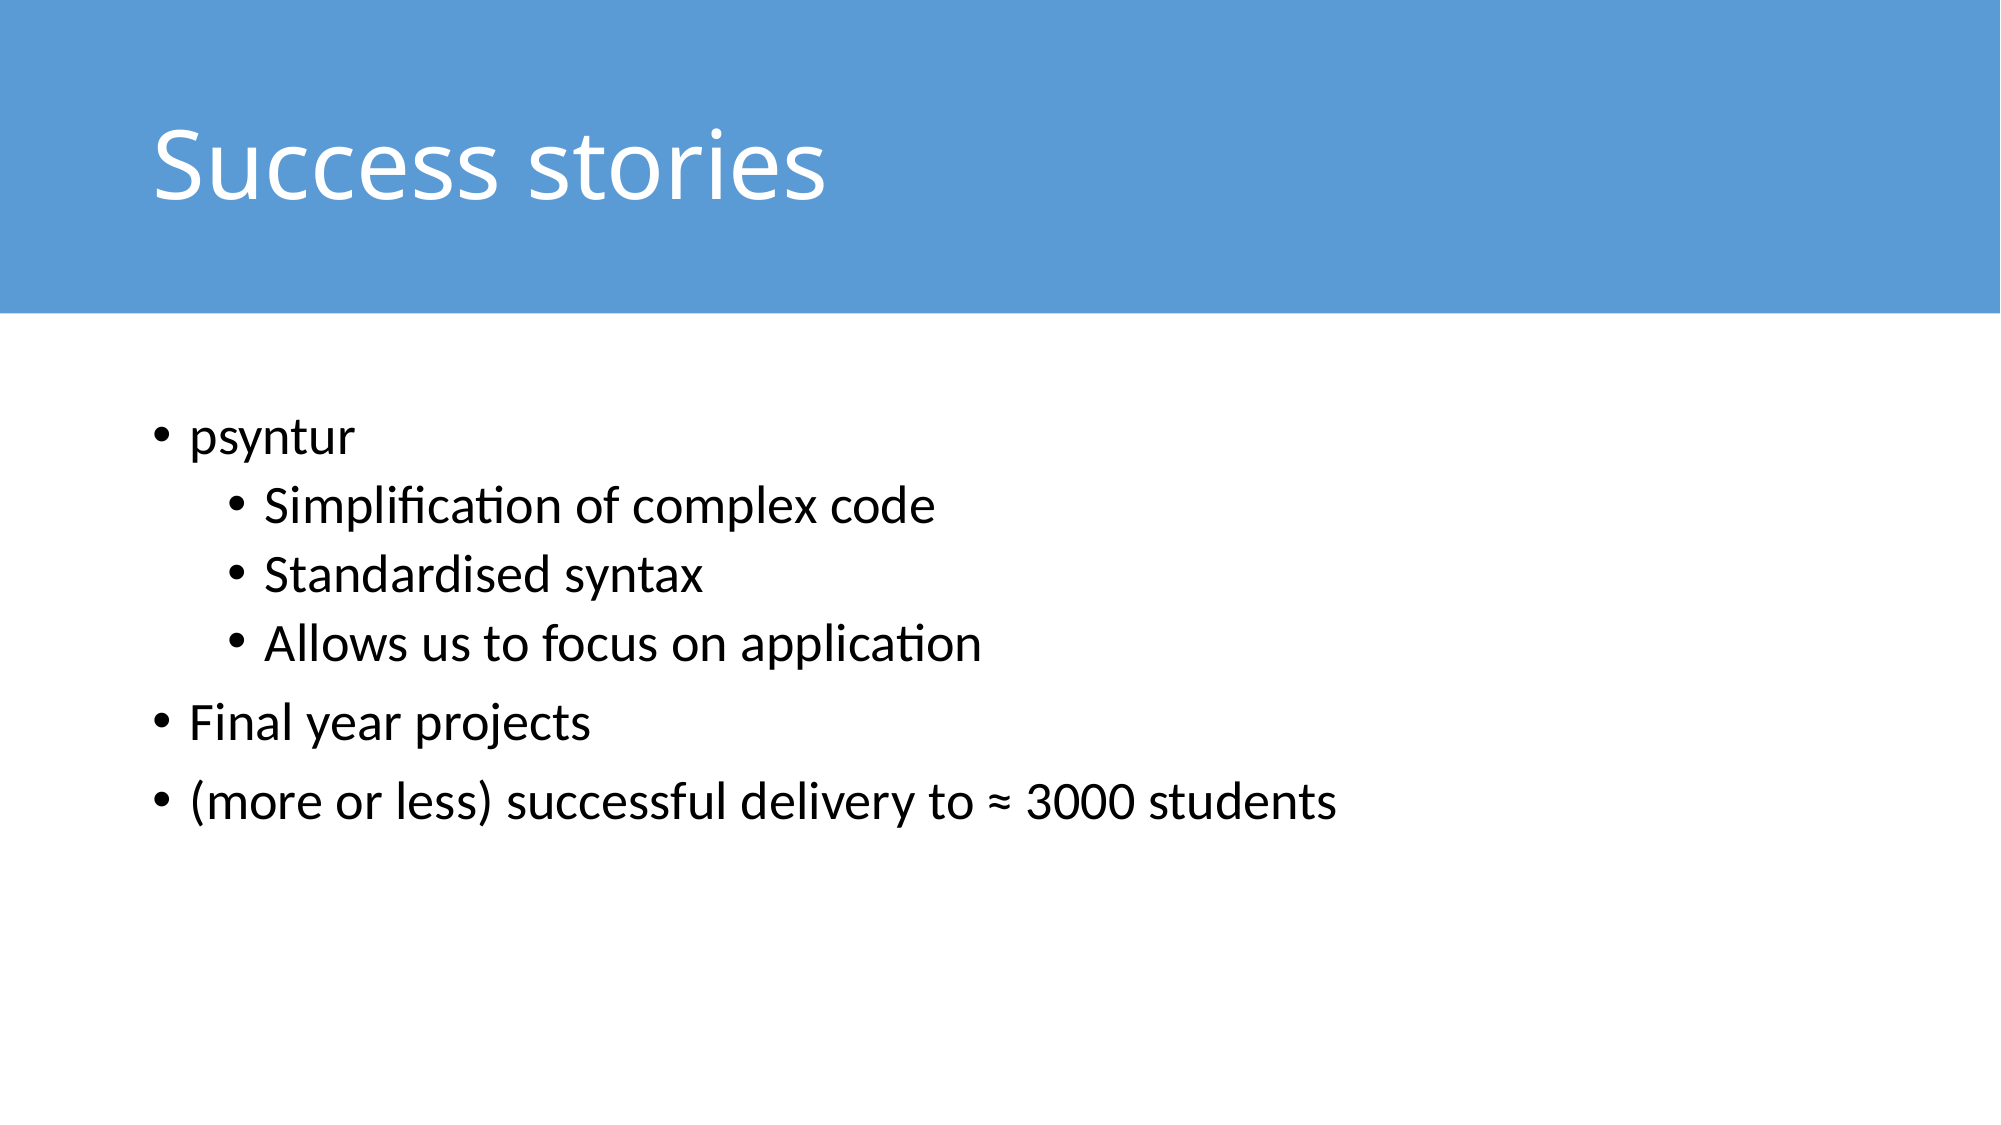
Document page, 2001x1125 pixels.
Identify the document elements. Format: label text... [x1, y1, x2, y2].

title Success stories [137, 59, 1863, 278]
text_box [0, 0, 2000, 314]
list psyntur Simplification of complex code Standardised syntax Allows us to focus on application Final year projects (more or less) successful delivery to ≈ 3000 students [137, 399, 1863, 1014]
